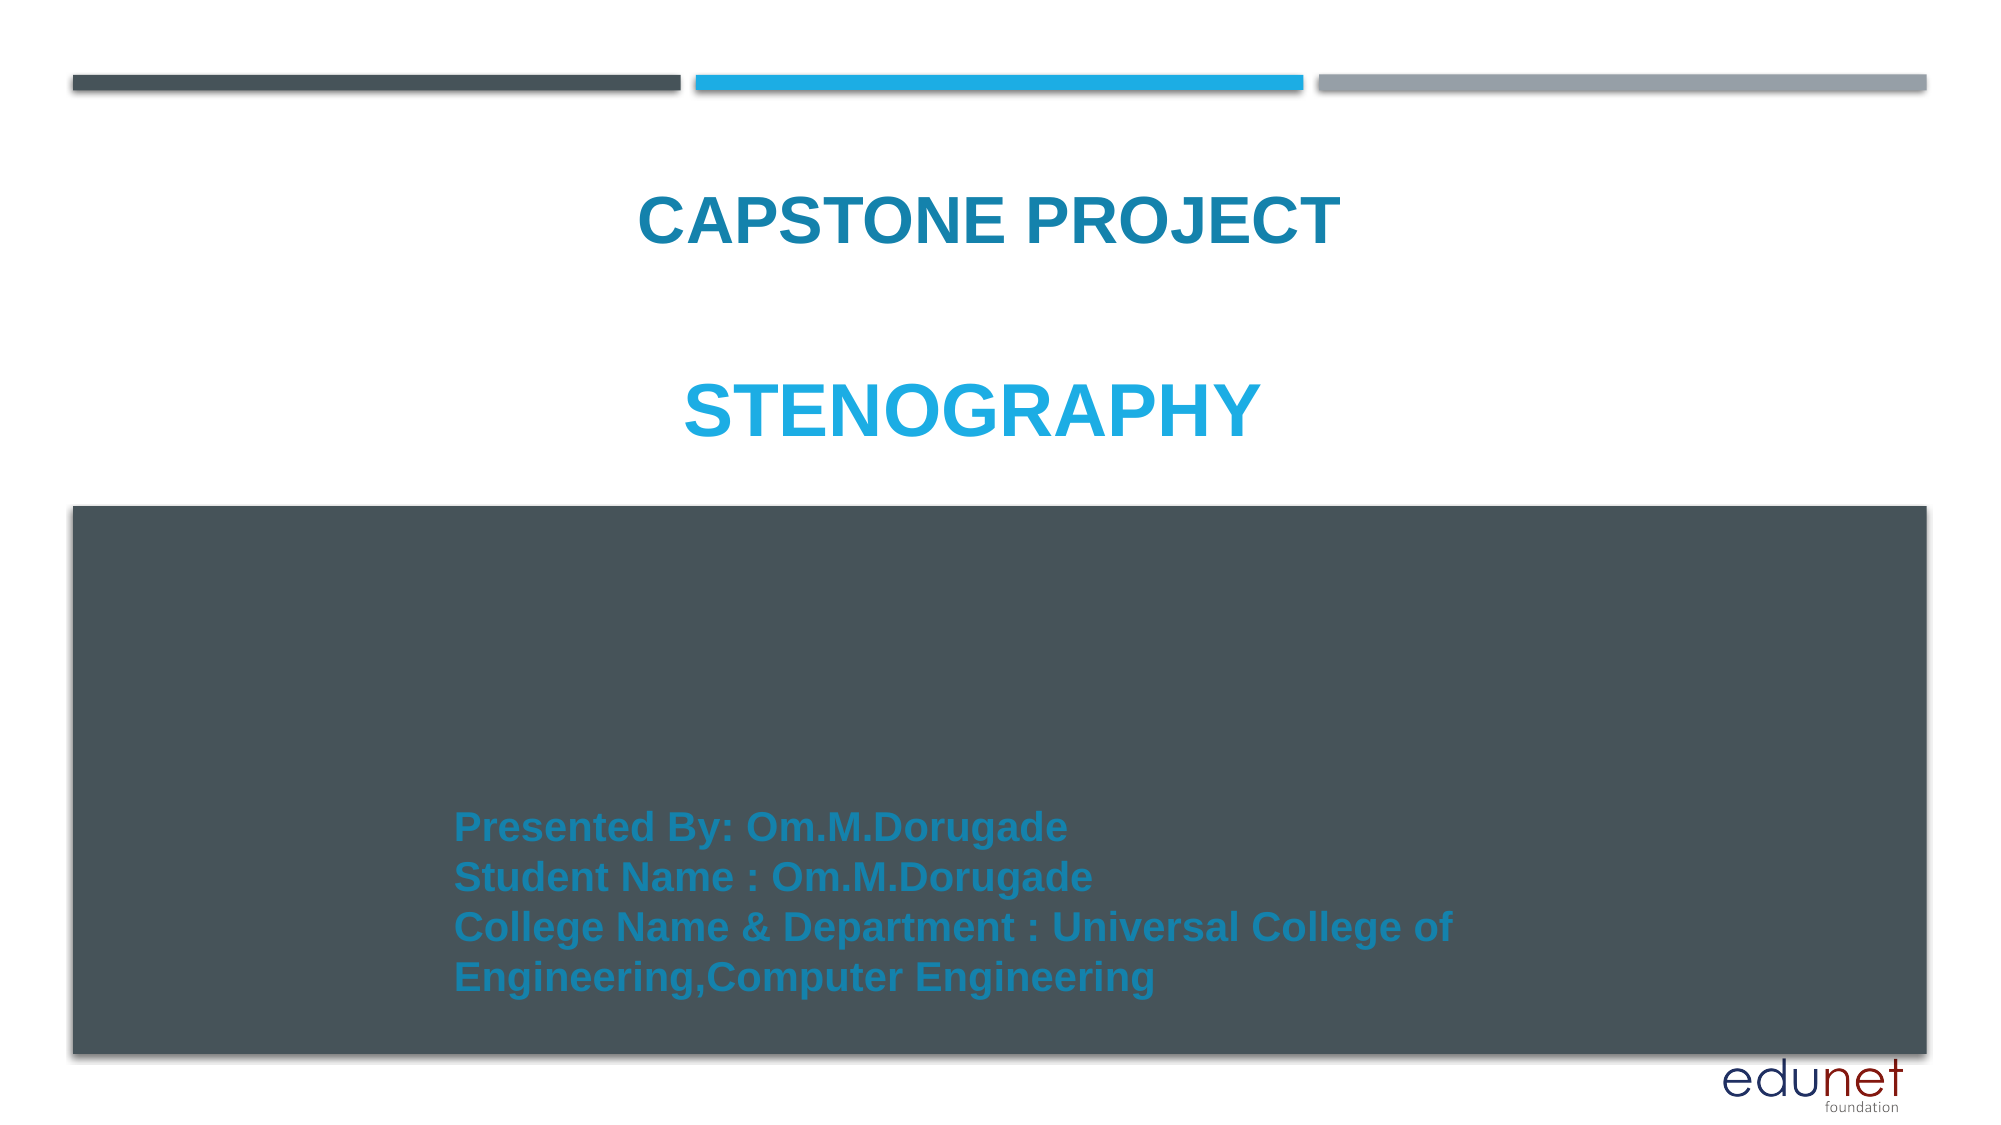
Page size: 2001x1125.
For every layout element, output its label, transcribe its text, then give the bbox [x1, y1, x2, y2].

title Stenography [222, 298, 1723, 460]
text_box Presented By: Om.M.Dorugade Student Name : Om.M.Dorugade College Name & Department : Universal College of Engineering,Computer Engineering [438, 792, 1748, 1058]
text_box CAPSTONE PROJECT [0, 169, 2000, 265]
picture [1719, 1056, 1905, 1116]
